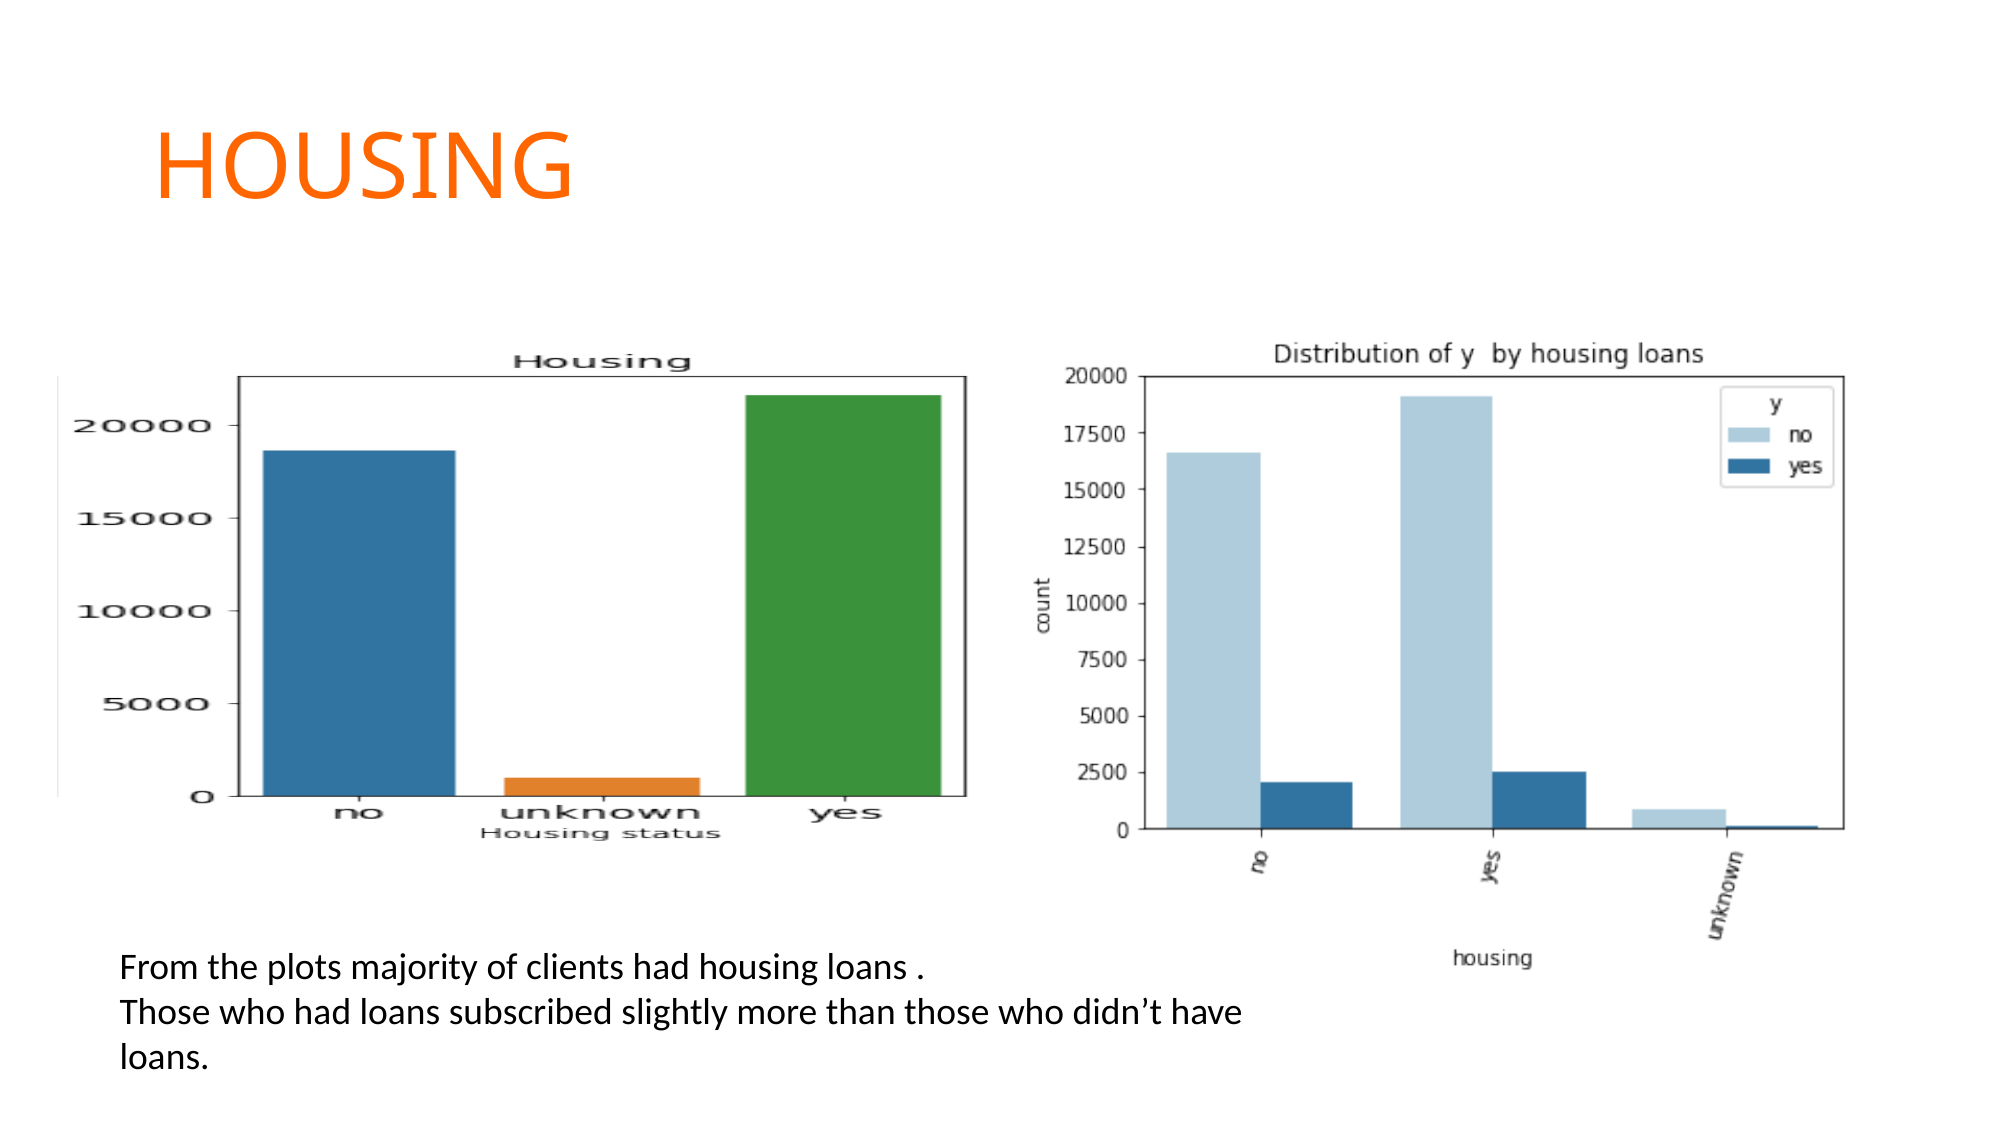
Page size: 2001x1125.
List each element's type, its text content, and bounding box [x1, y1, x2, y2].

text_box From the plots majority of clients had housing loans . Those who had loans subscribed slightly more than those who didn’t have loans. [104, 934, 1293, 1085]
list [57, 345, 988, 850]
title HOUSING [137, 59, 1863, 278]
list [1019, 328, 1856, 985]
